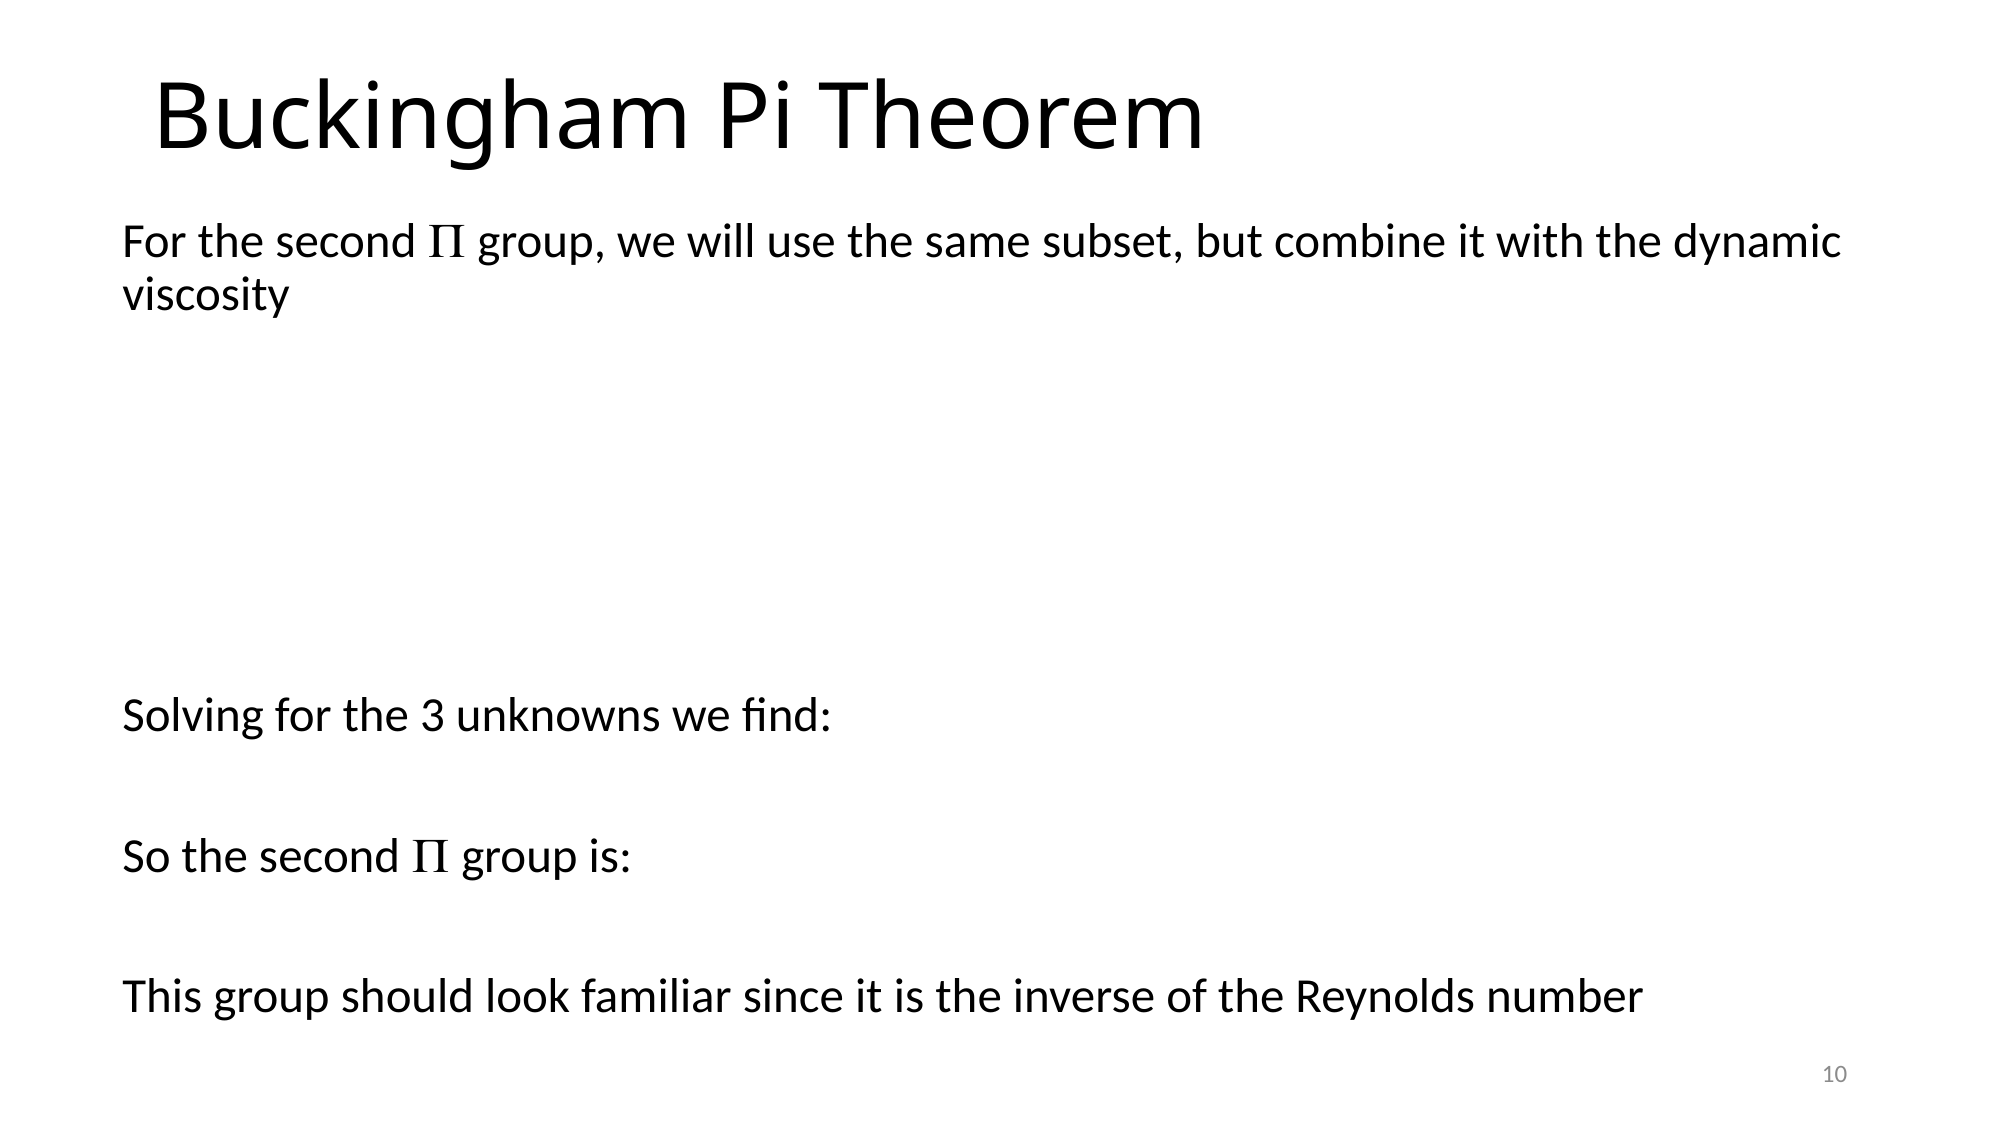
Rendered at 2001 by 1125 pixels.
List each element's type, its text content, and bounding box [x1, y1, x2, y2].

slide_number 10 [1412, 1042, 1863, 1103]
title Buckingham Pi Theorem [137, 9, 1863, 228]
